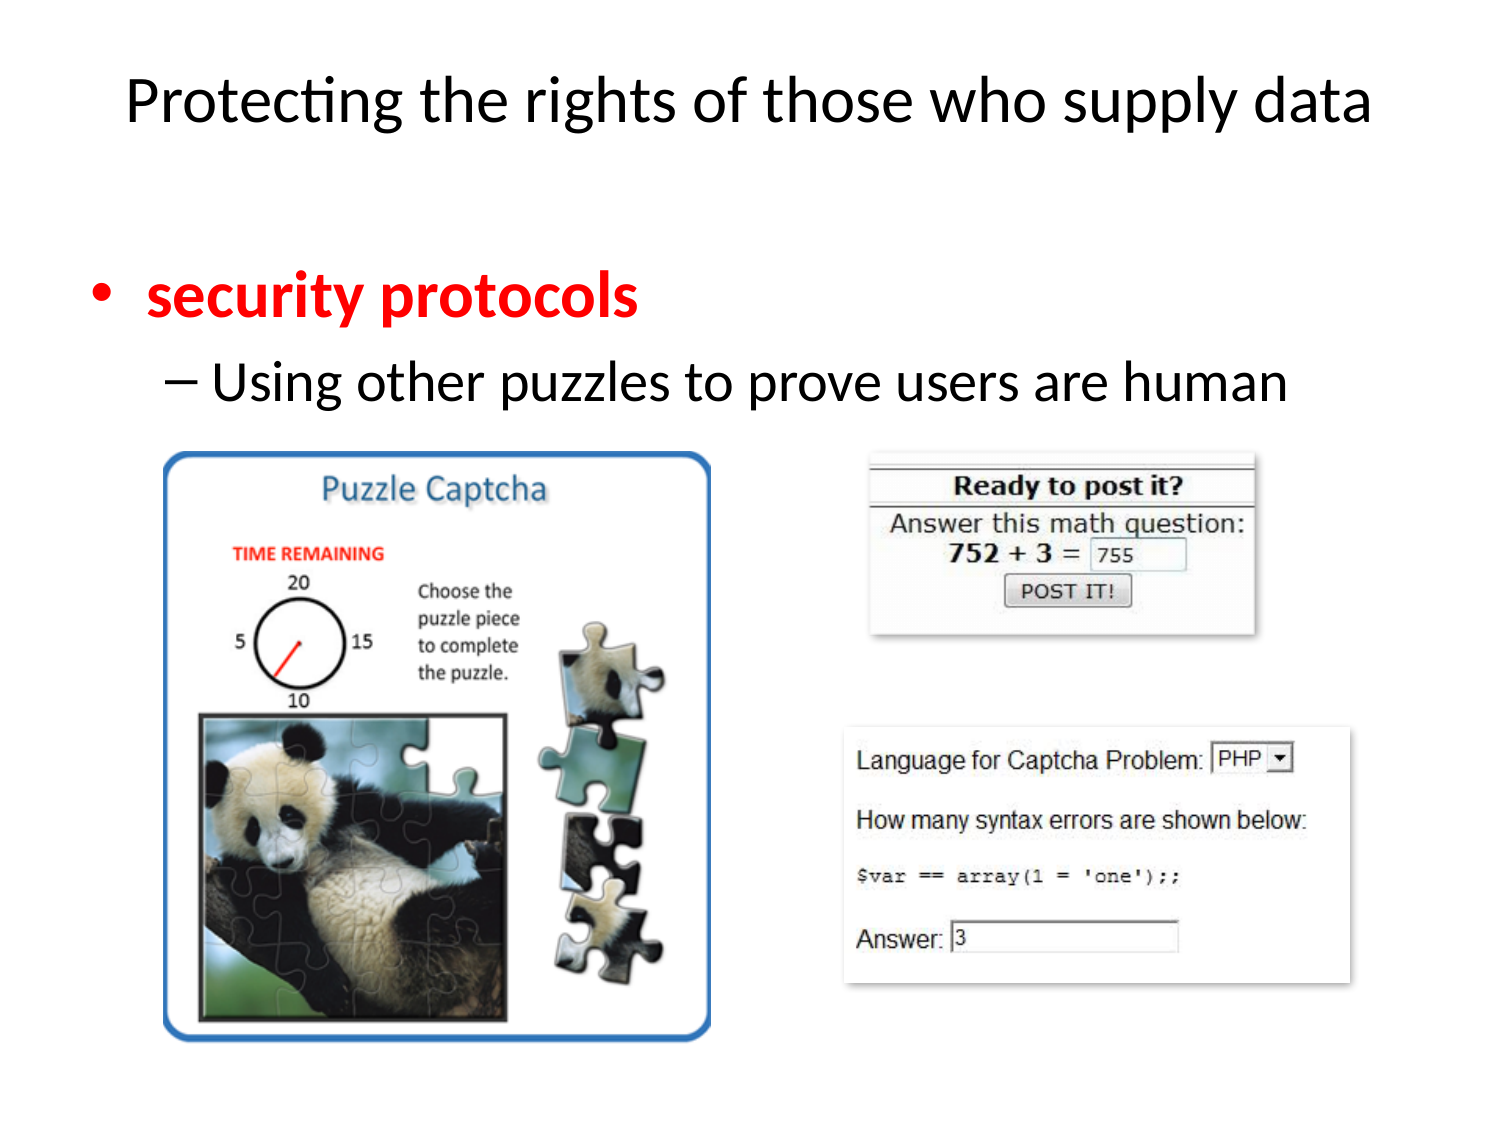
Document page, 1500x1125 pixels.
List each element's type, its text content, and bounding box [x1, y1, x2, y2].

picture [867, 451, 1256, 636]
picture [162, 451, 711, 1048]
title Protecting the rights of those who supply data [75, 42, 1425, 149]
picture [844, 727, 1350, 983]
list security protocols Using other puzzles to prove users are human [75, 243, 1425, 409]
